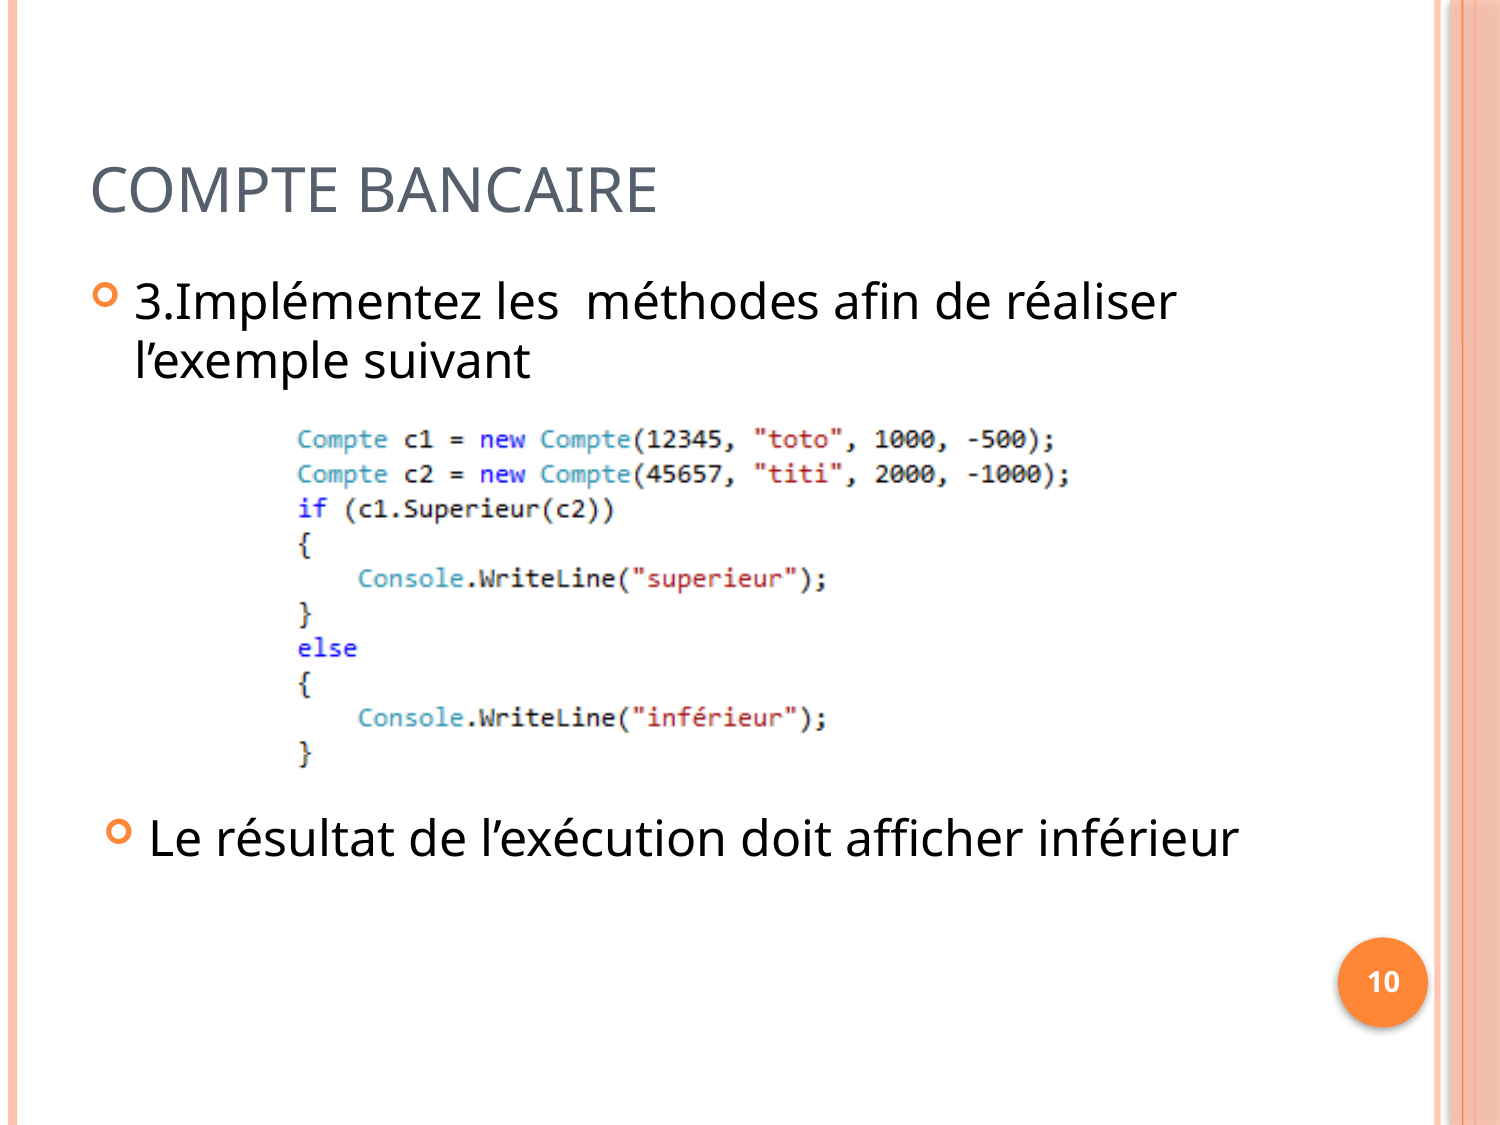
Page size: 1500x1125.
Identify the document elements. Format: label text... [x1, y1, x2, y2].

list 3.Implémentez les méthodes afin de réaliser l’exemple suivant [75, 262, 1300, 398]
picture [288, 420, 1082, 803]
slide_number 10 [1333, 940, 1434, 1027]
title Compte Bancaire [75, 45, 1300, 233]
text_box Le résultat de l’exécution doit afficher inférieur [88, 798, 1314, 887]
